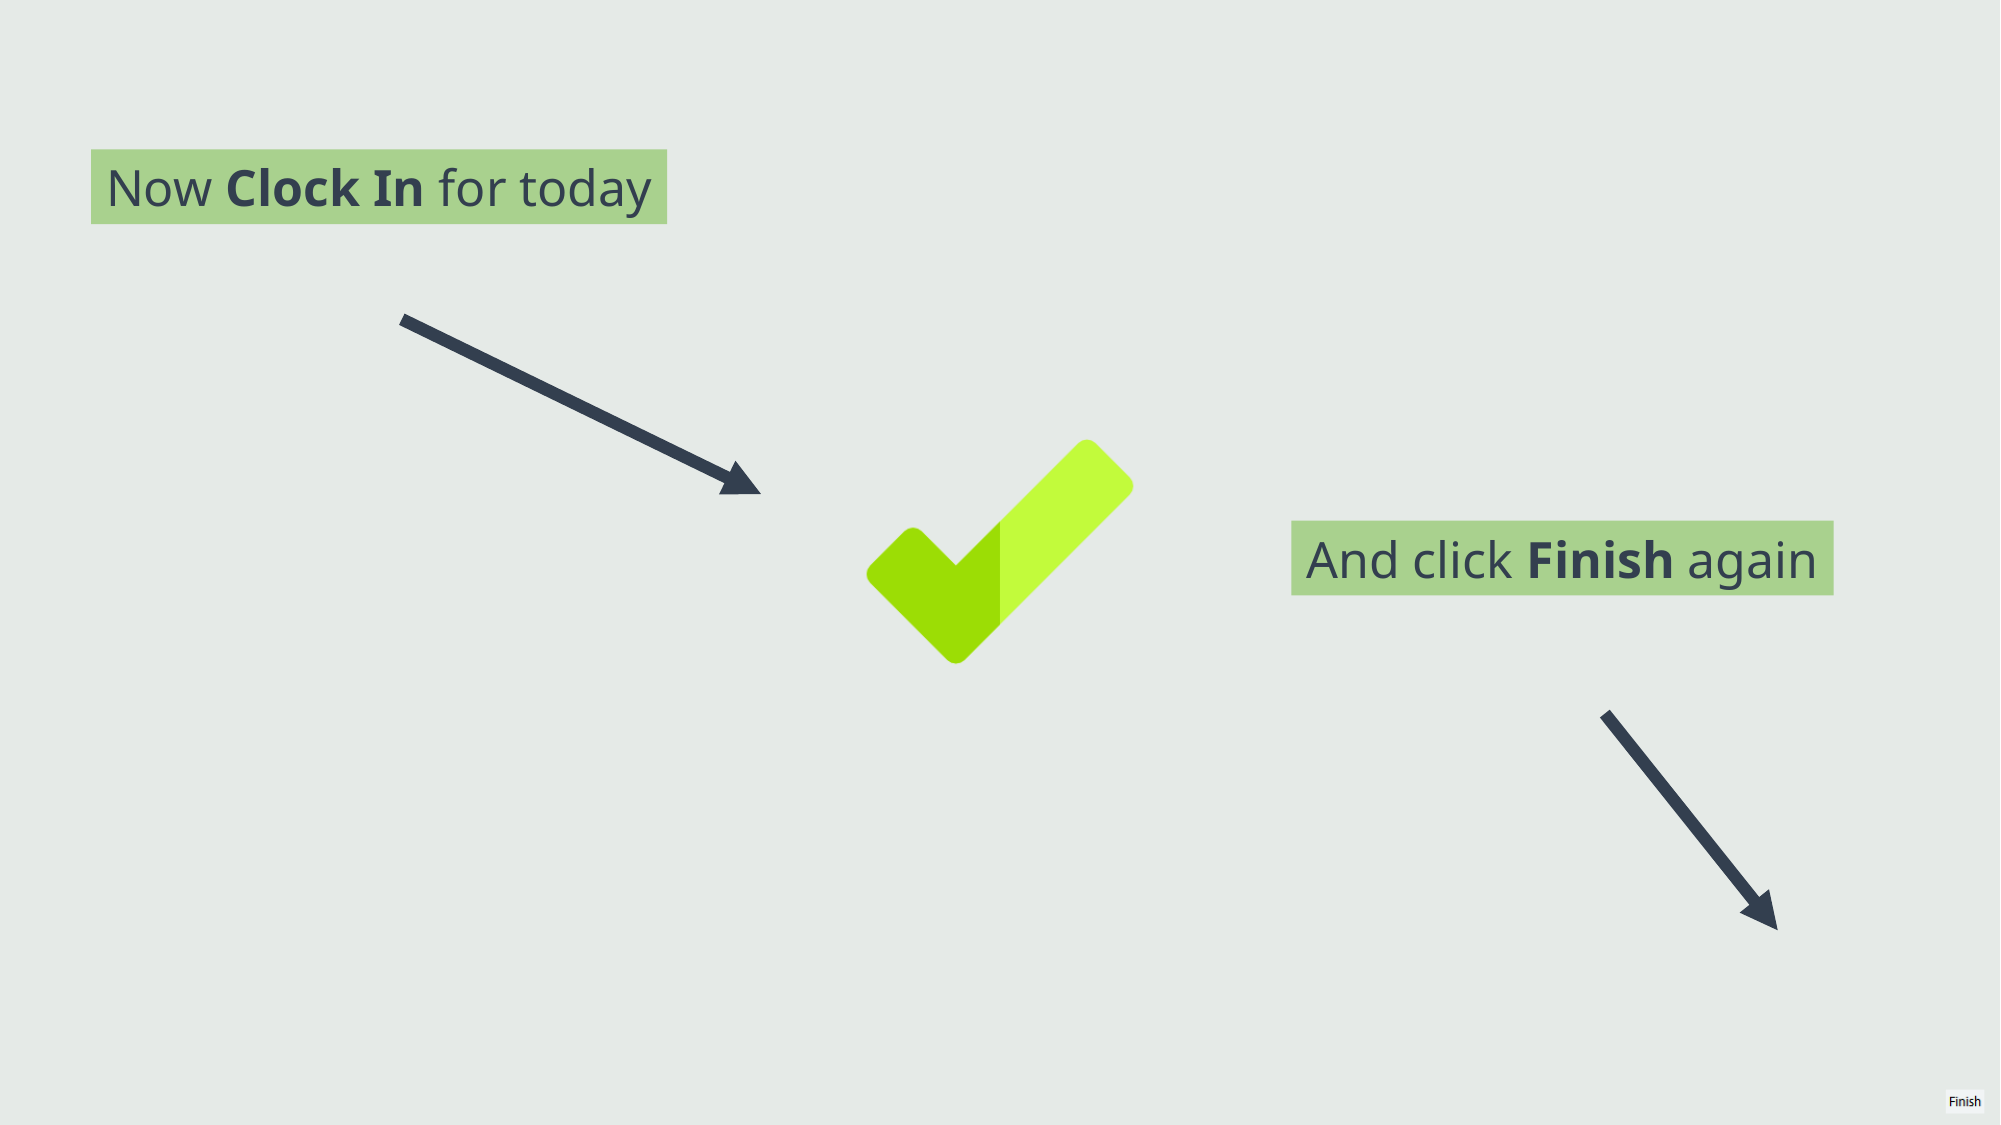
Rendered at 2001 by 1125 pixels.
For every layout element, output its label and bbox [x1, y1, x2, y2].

text_box [401, 319, 761, 494]
text_box [1604, 713, 1778, 931]
list [0, 0, 2000, 1125]
